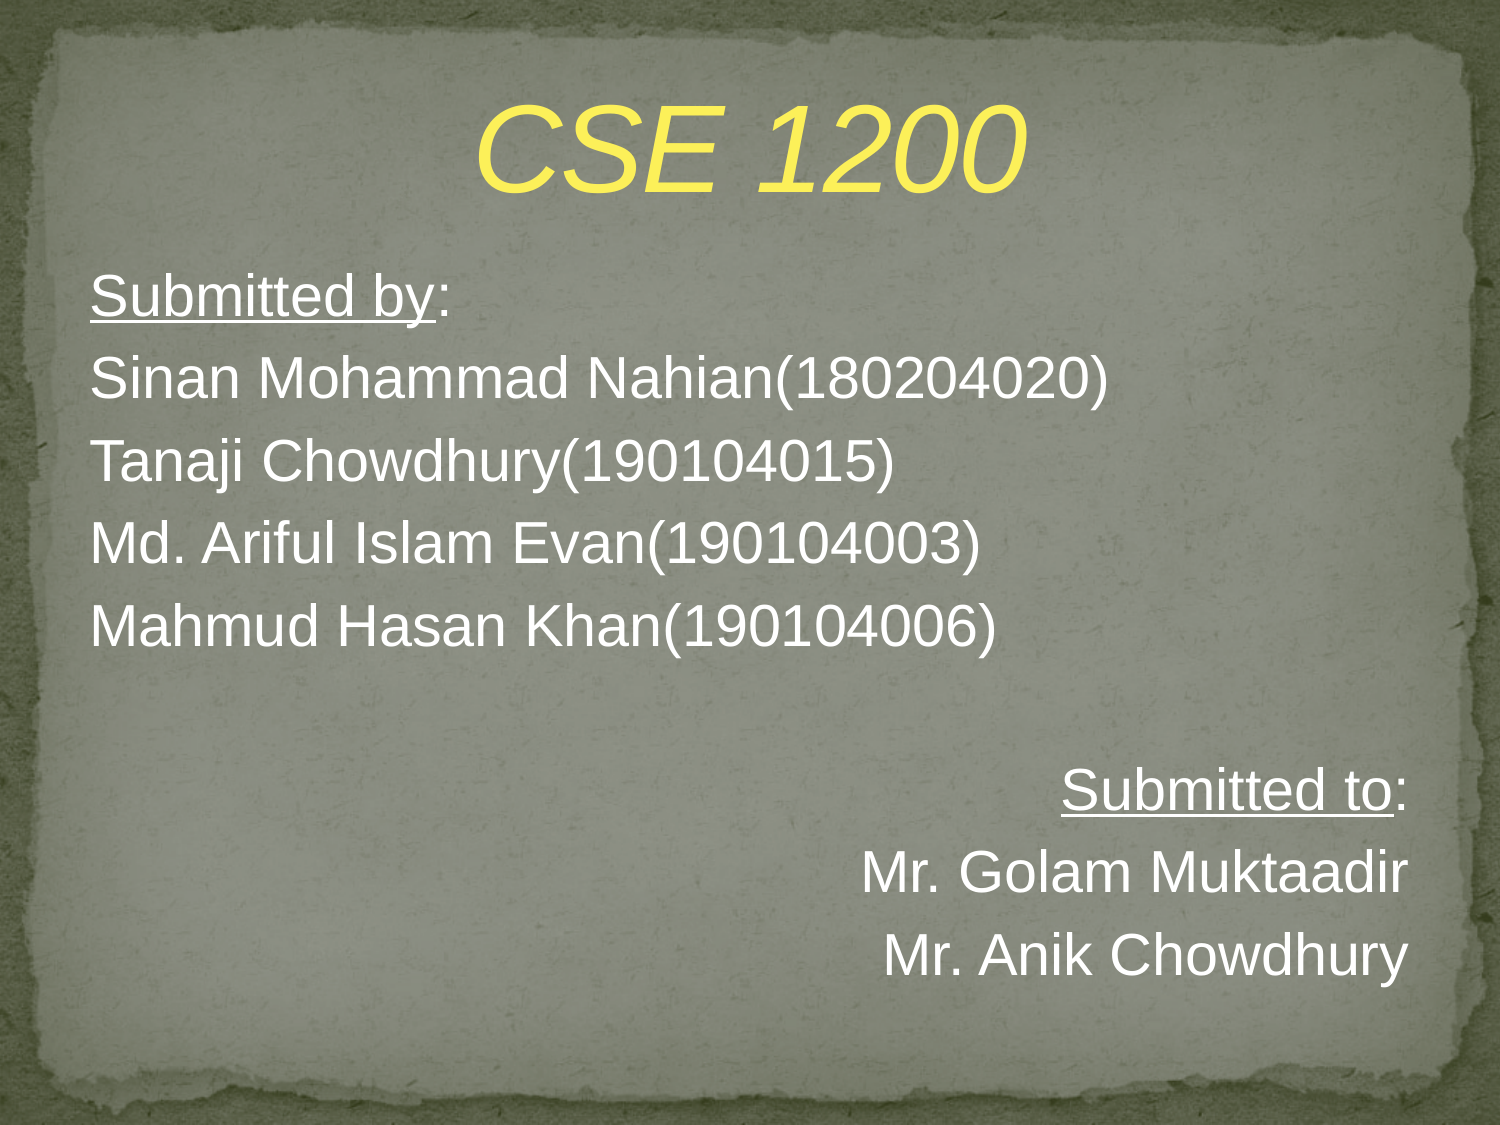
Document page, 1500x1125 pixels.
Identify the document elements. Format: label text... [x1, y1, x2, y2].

list Submitted by: Sinan Mohammad Nahian(180204020) Tanaji Chowdhury(190104015) Md. Ariful Islam Evan(190104003) Mahmud Hasan Khan(190104006) Submitted to: Mr. Golam Muktaadir Mr. Anik Chowdhury [75, 249, 1425, 1000]
title CSE 1200 [74, 24, 1425, 225]
